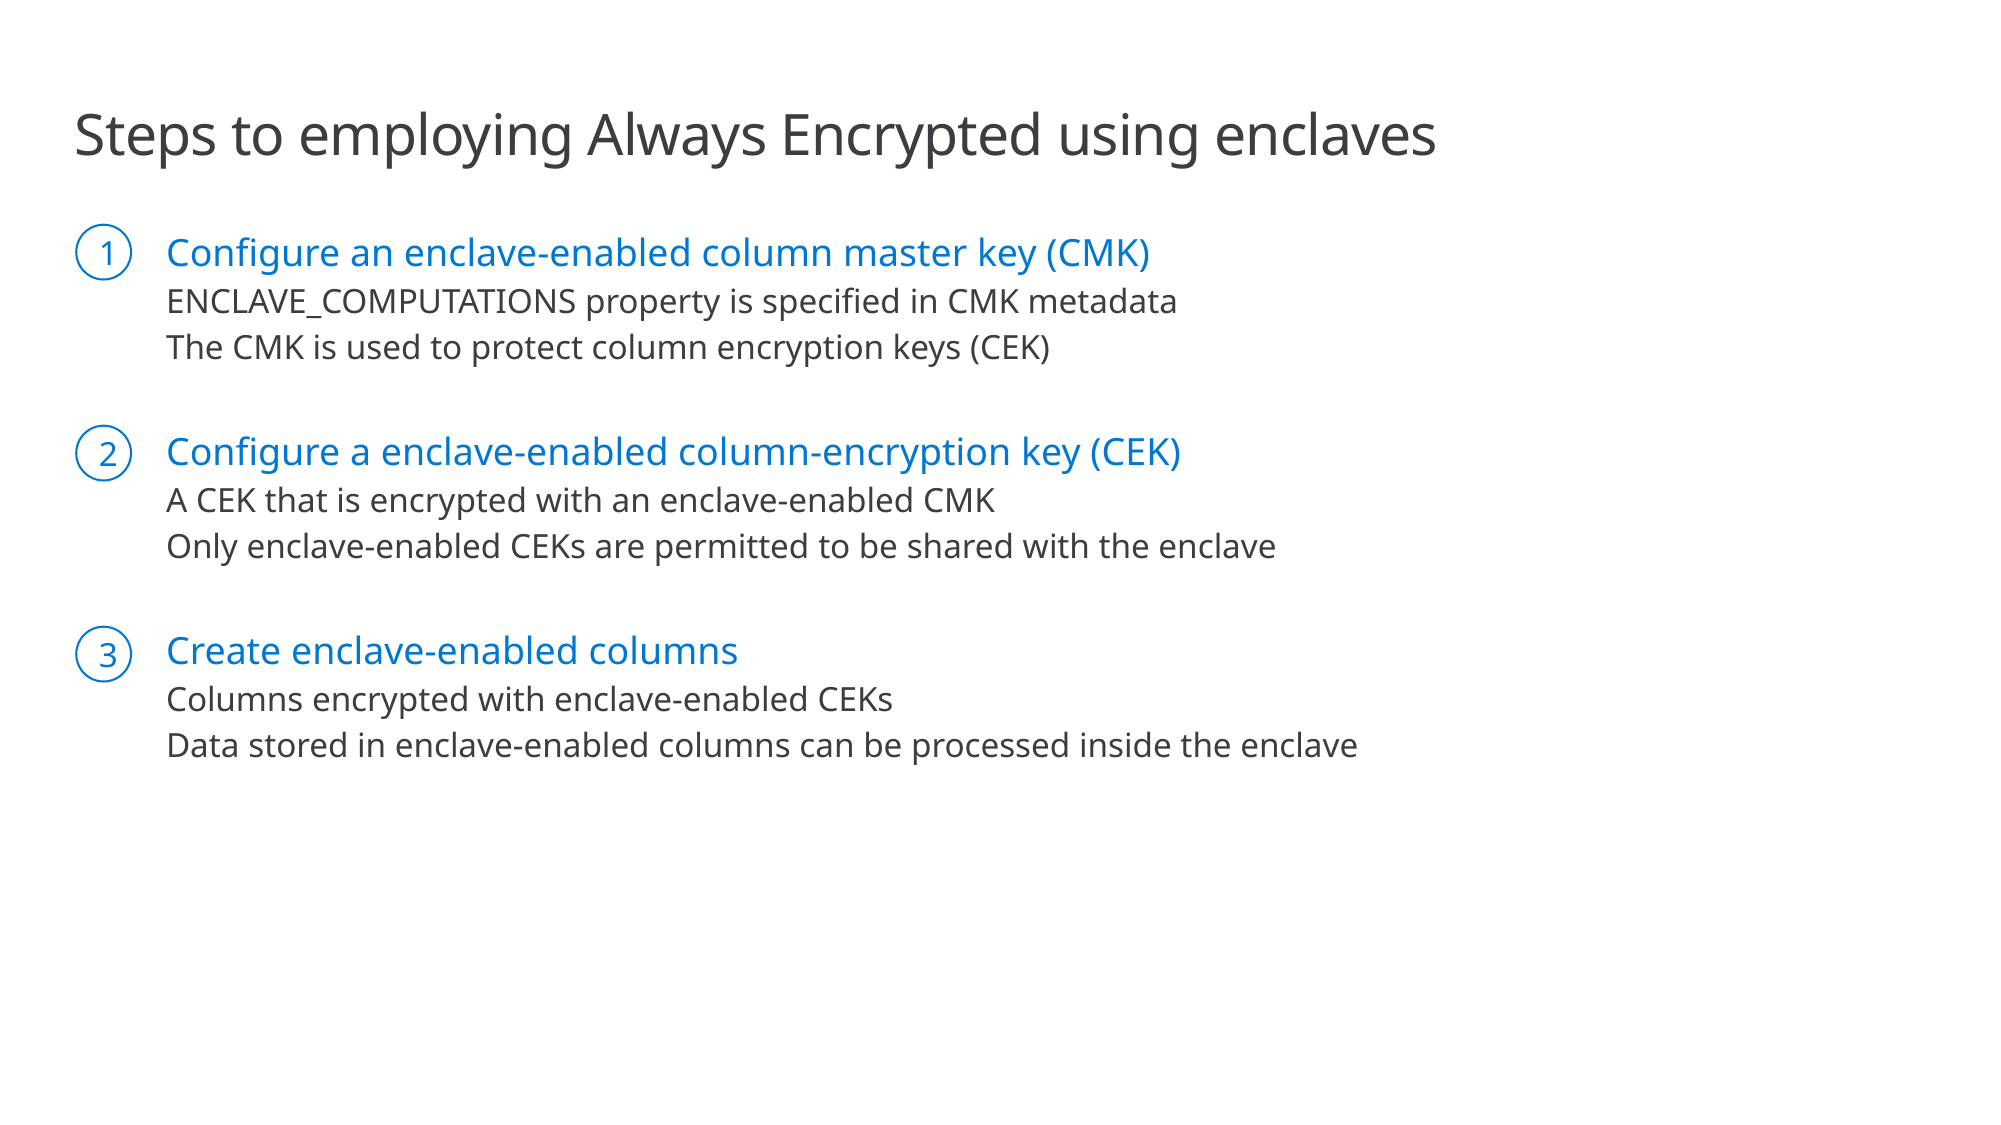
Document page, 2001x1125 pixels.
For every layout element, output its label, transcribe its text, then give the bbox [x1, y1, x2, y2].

text_box 1 [75, 223, 132, 281]
text_box 3 [75, 625, 132, 683]
text_box 2 [75, 424, 132, 482]
title Steps to employing Always Encrypted using enclaves [74, 91, 1930, 225]
list Configure an enclave-enabled column master key (CMK) ENCLAVE_COMPUTATIONS property is specified in CMK metadata The CMK is used to protect column encryption keys (CEK) Configure a enclave-enabled column-encryption key (CEK) A CEK that is encrypted with an enclave-enabled CMK Only enclave-enabled CEKs are permitted to be shared with the enclave Create enclave-enabled columns Columns encrypted with enclave-enabled CEKs Data stored in enclave-enabled columns can be processed inside the enclave [166, 236, 2000, 490]
